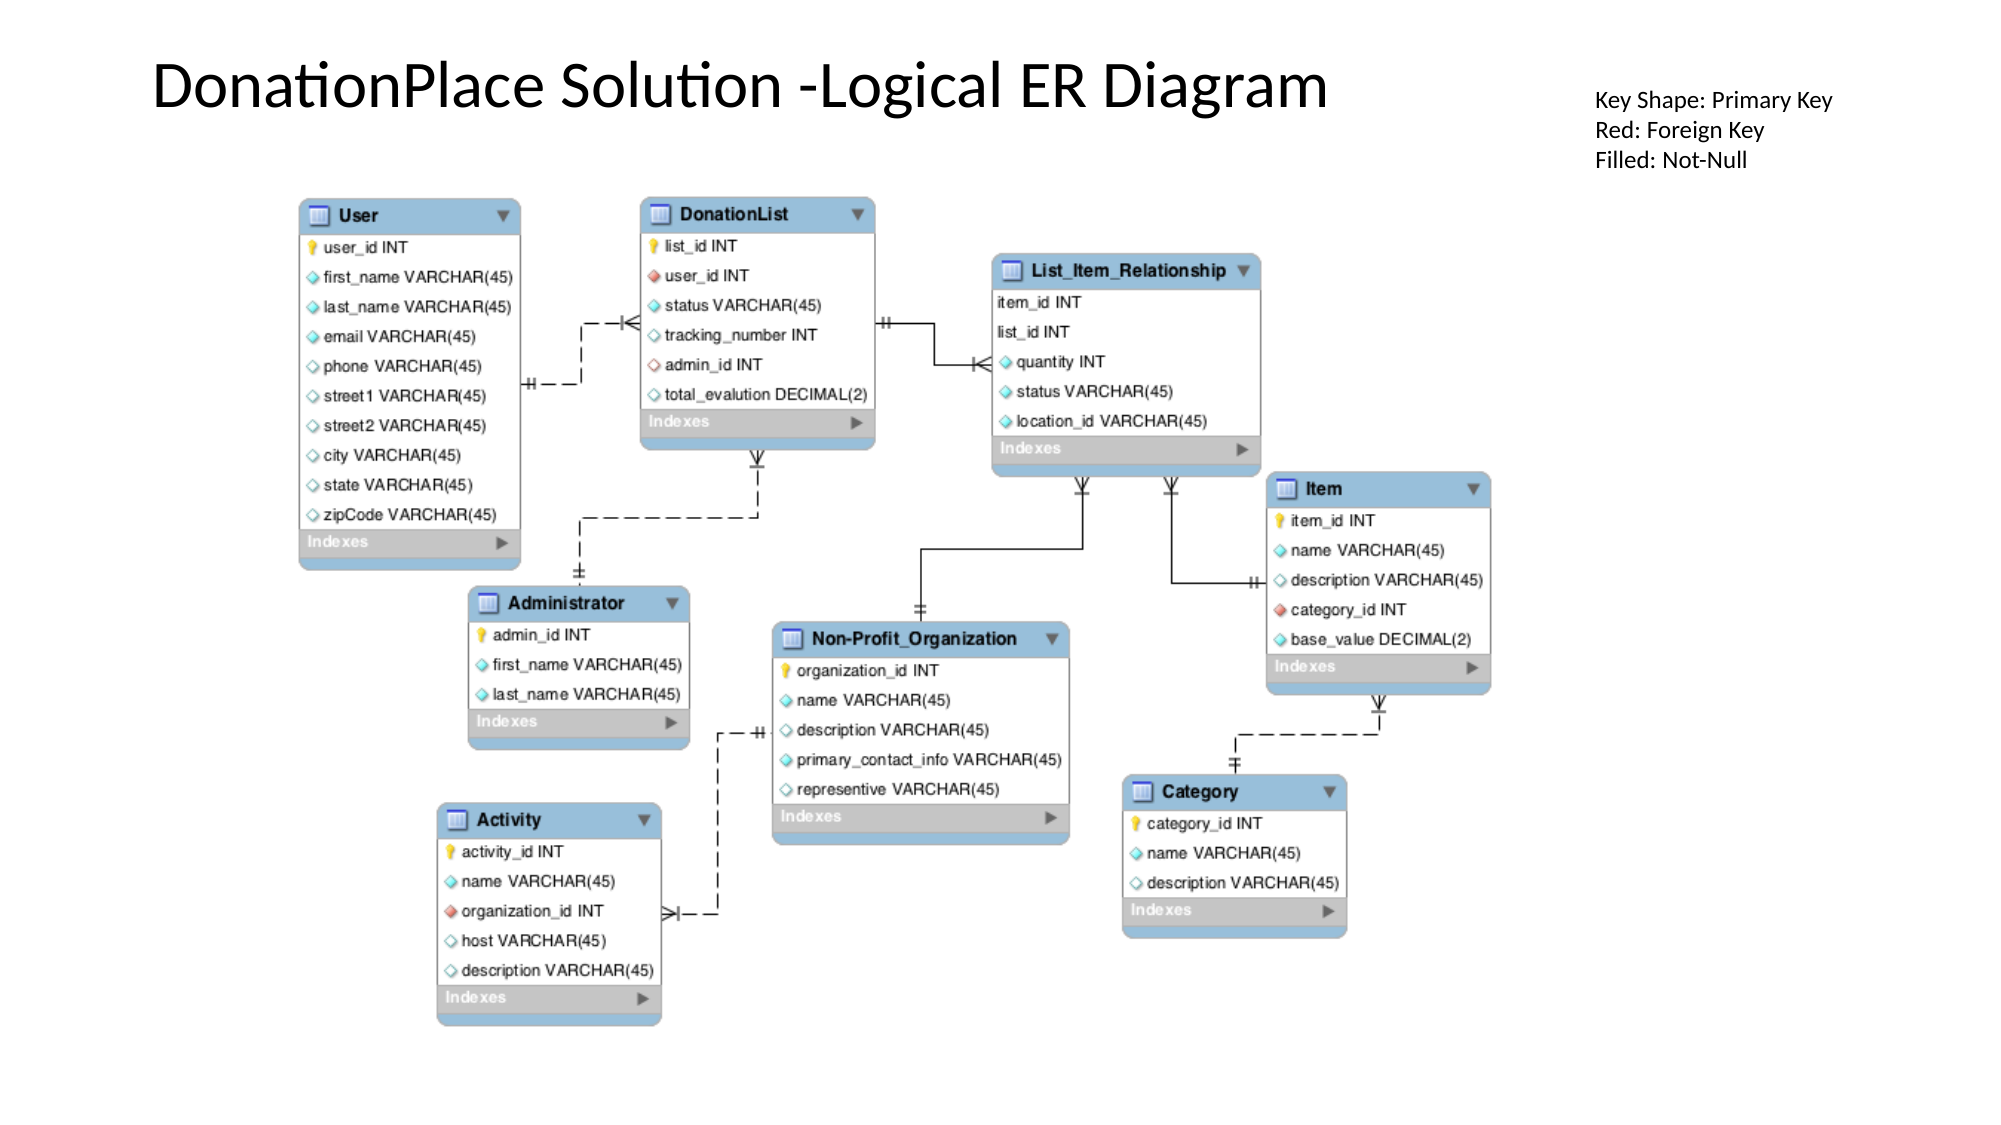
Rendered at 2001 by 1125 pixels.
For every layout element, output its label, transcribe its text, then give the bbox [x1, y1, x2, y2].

text_box Key Shape: Primary Key Red: Foreign Key Filled: Not-Null [1580, 76, 1890, 181]
title DonationPlace Solution -Logical ER Diagram [137, 0, 1863, 195]
picture [284, 181, 1505, 1040]
